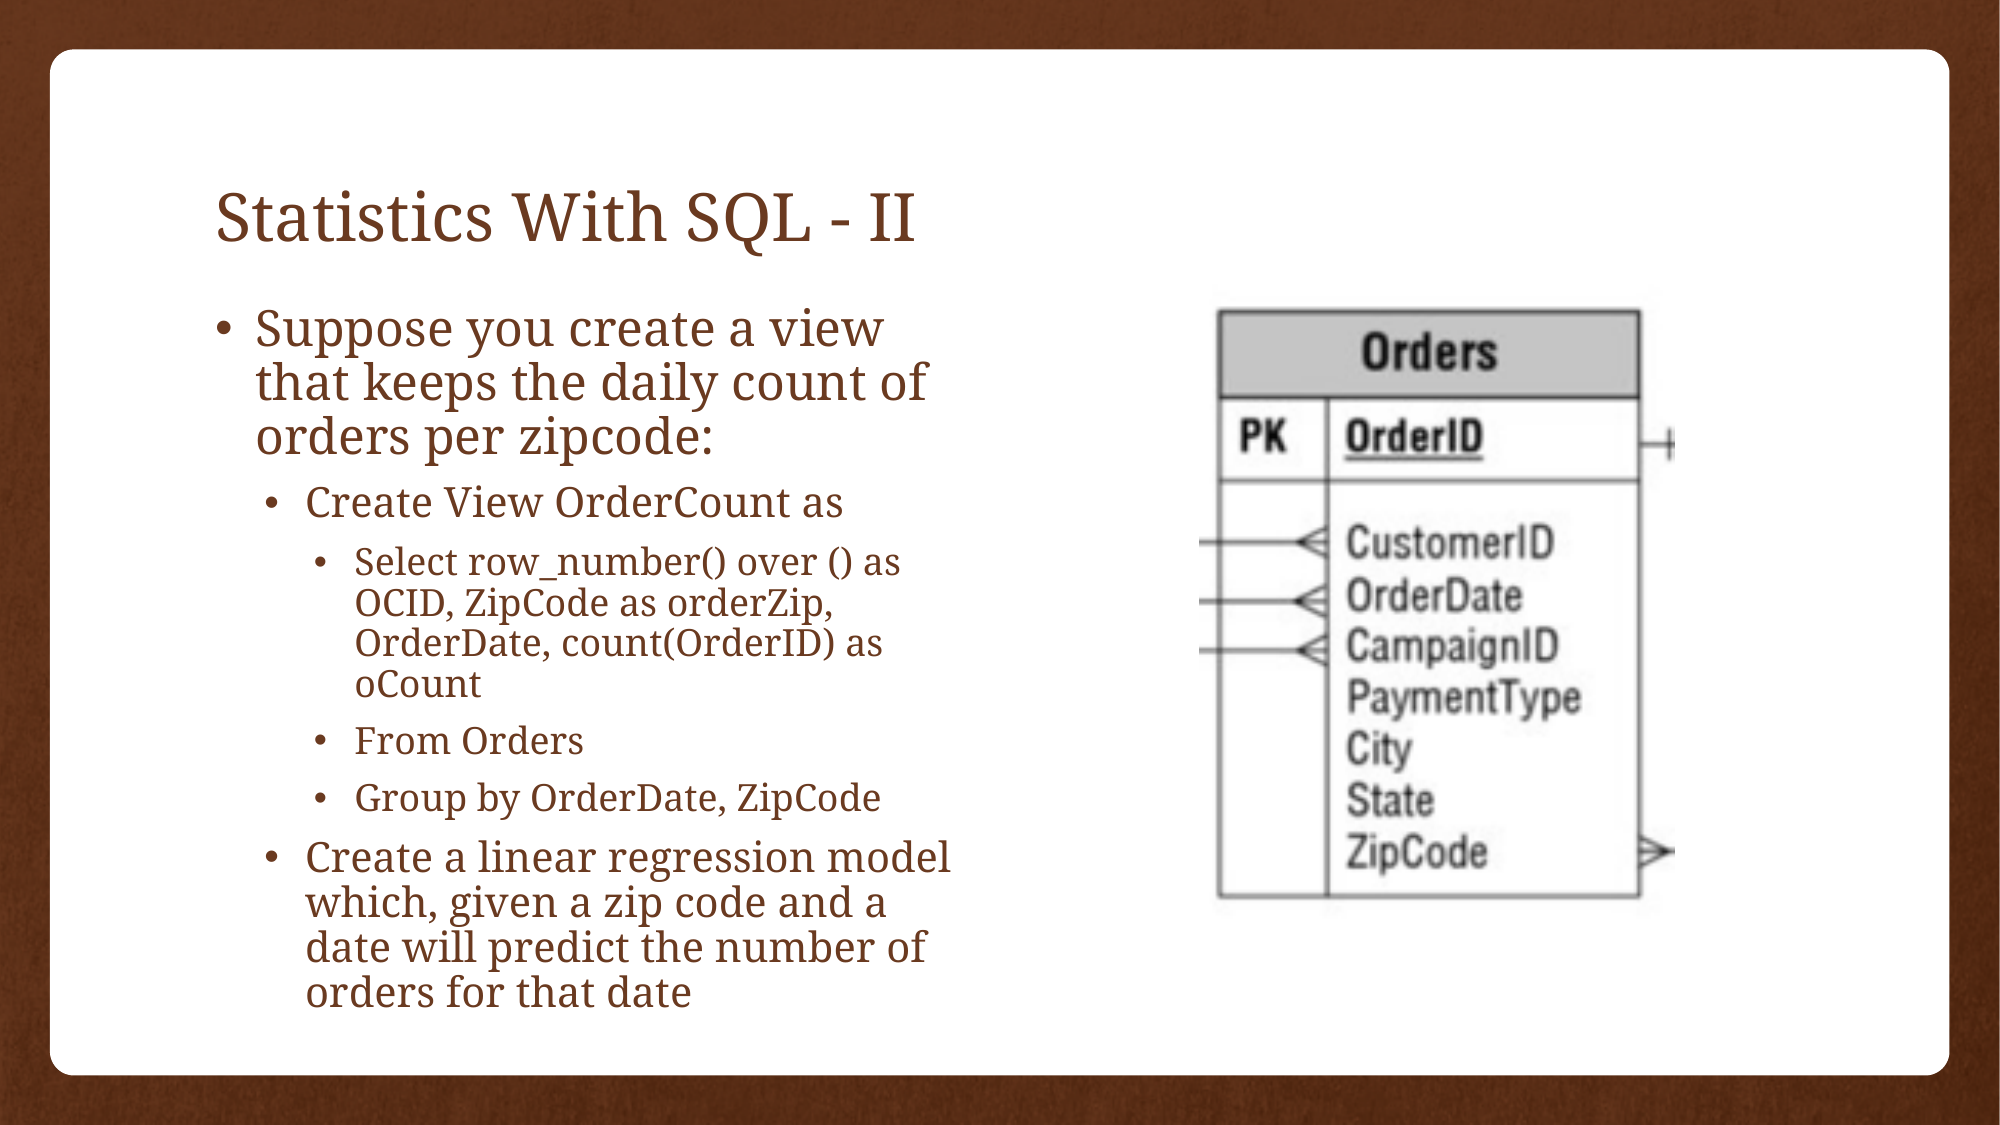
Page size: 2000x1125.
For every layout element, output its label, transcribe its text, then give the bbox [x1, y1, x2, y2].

title Statistics With SQL - II [199, 70, 1800, 263]
picture [1199, 262, 1675, 925]
list Suppose you create a view that keeps the daily count of orders per zipcode: Create View OrderCount as Select row_number() over () as OCID, ZipCode as orderZip, OrderDate, count(OrderID) as oCount From Orders Group by OrderDate, ZipCode Create a linear regression model which, given a zip code and a date will predict the number of orders for that date [199, 295, 984, 996]
